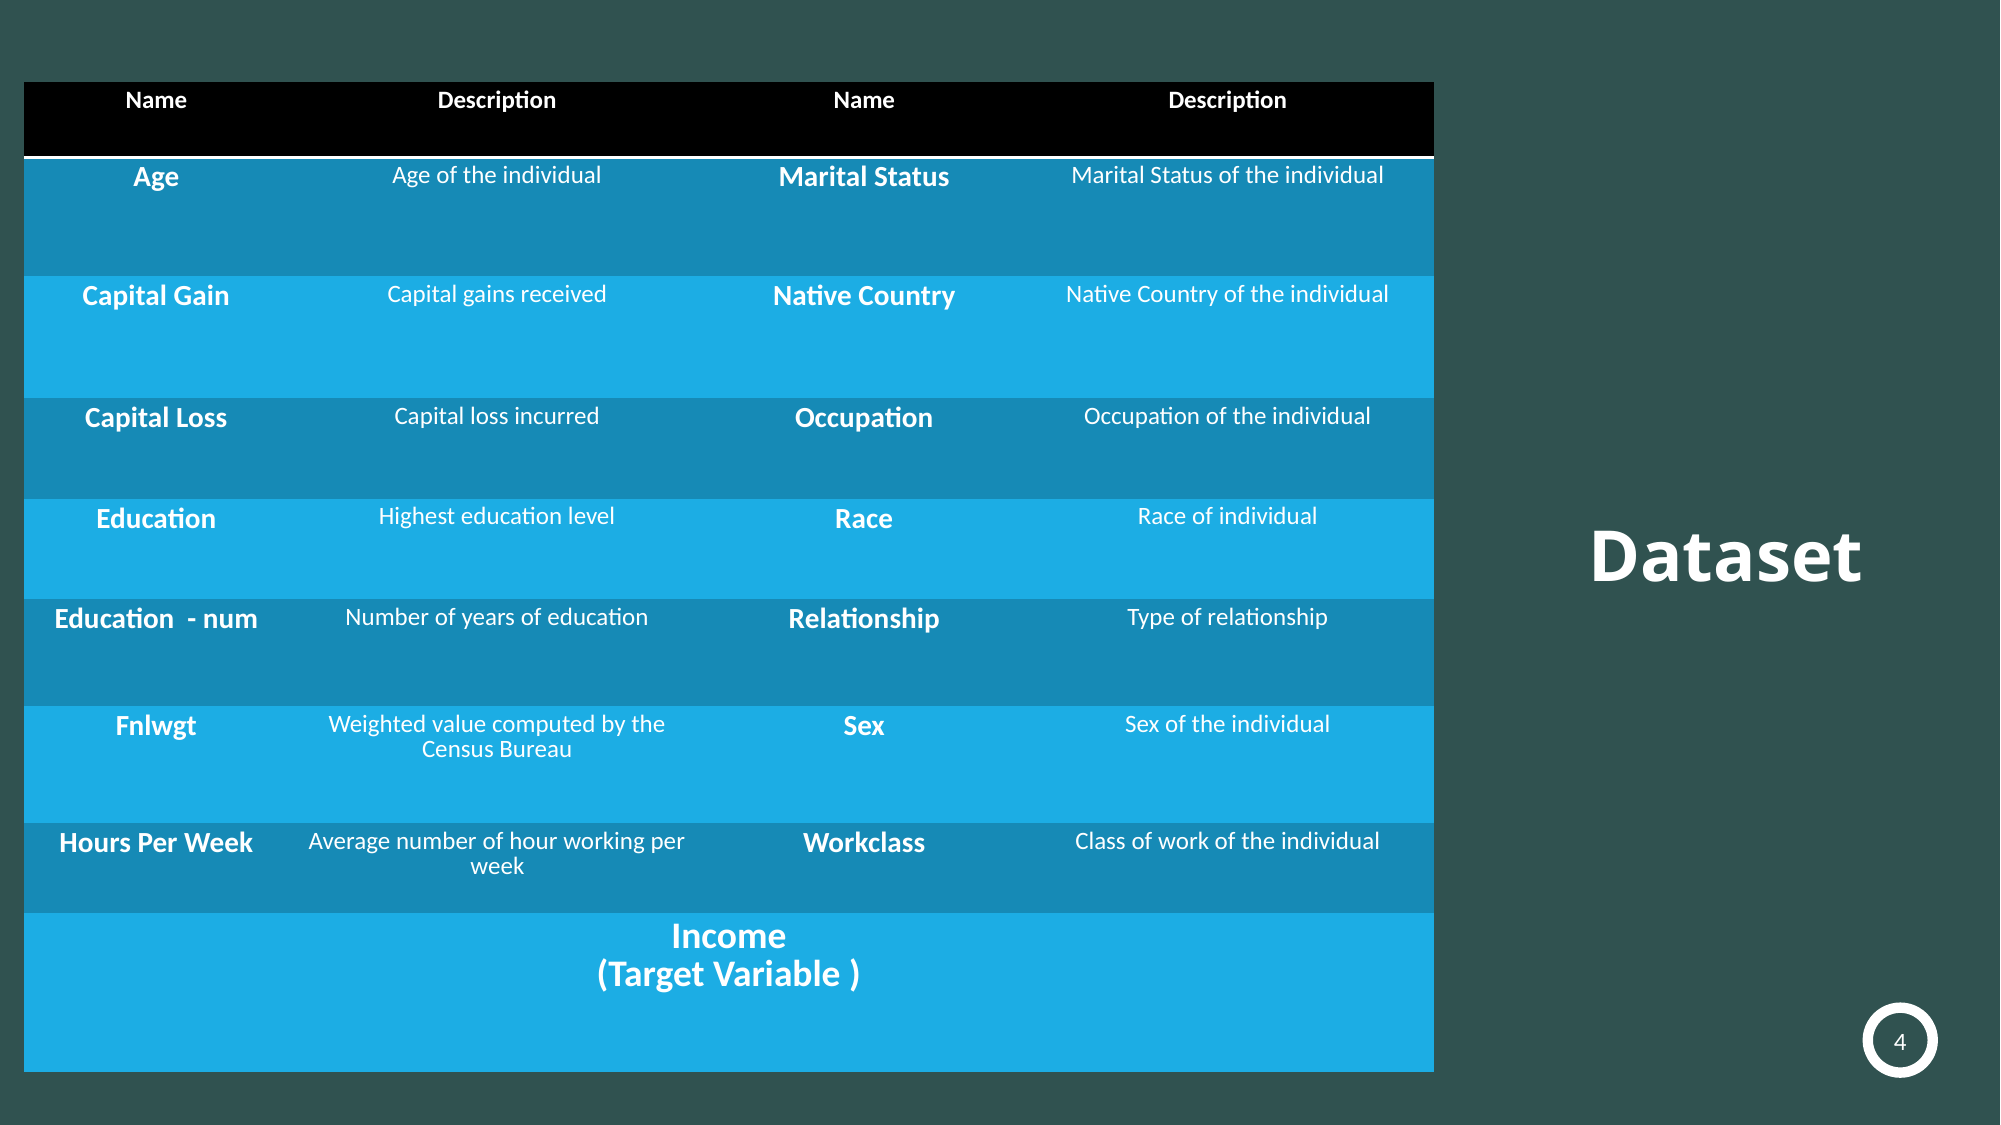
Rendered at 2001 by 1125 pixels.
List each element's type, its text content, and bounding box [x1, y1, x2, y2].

table_cell Sex [706, 706, 1022, 823]
table_cell Income (Target Variable ) [24, 913, 1434, 1072]
table_cell Capital Gain [24, 276, 289, 398]
table_header Name [24, 82, 289, 156]
table_cell Marital Status of the individual [1022, 159, 1434, 276]
table_cell Highest education level [289, 499, 706, 599]
table_cell Class of work of the individual [1022, 823, 1434, 913]
table_cell Sex of the individual [1022, 706, 1434, 823]
table_cell Capital Loss [24, 398, 289, 499]
table_cell Average number of hour working per week [289, 823, 706, 913]
table_cell Native Country of the individual [1022, 276, 1434, 398]
table_cell Number of years of education [289, 599, 706, 706]
table_cell Weighted value computed by the Census Bureau [289, 706, 706, 823]
text_box Dataset [1475, 498, 1976, 610]
table_cell Race [706, 499, 1022, 599]
table_cell Fnlwgt [24, 706, 289, 823]
table_header Name [706, 82, 1022, 156]
table_cell Type of relationship [1022, 599, 1434, 706]
table_cell Workclass [706, 823, 1022, 913]
table_cell Occupation [706, 398, 1022, 499]
table_cell Race of individual [1022, 499, 1434, 599]
table_header Description [289, 82, 706, 156]
table_cell Capital gains received [289, 276, 706, 398]
table_cell Age [24, 159, 289, 276]
table_cell Native Country [706, 276, 1022, 398]
slide_number 4 [1862, 1002, 1938, 1078]
table_cell Education [24, 499, 289, 599]
table_cell Hours Per Week [24, 823, 289, 913]
table_cell Marital Status [706, 159, 1022, 276]
table_cell Age of the individual [289, 159, 706, 276]
table_cell Occupation of the individual [1022, 398, 1434, 499]
table_cell Education - num [24, 599, 289, 706]
table_cell Capital loss incurred [289, 398, 706, 499]
table_cell Relationship [706, 599, 1022, 706]
table_header Description [1022, 82, 1434, 156]
